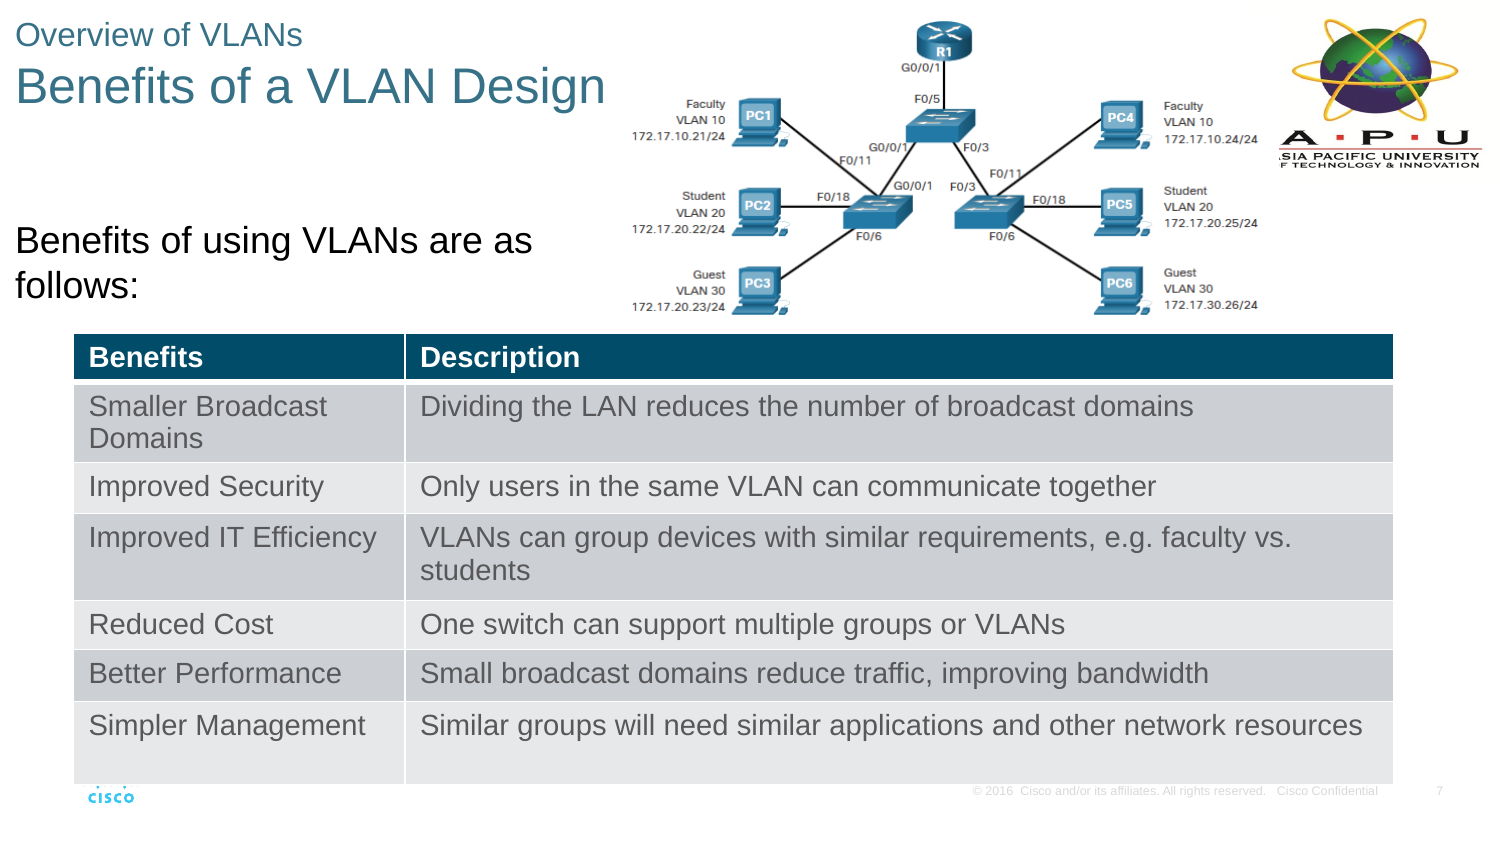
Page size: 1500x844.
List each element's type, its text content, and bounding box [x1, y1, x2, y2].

table_cell Dividing the LAN reduces the number of broadcast domains [406, 385, 1393, 462]
table_cell Simpler Management [74, 702, 404, 784]
table_cell Reduced Cost [74, 601, 404, 649]
list Benefits of using VLANs are as follows: [0, 208, 611, 285]
table_header Description [406, 334, 1393, 379]
table_header Benefits [74, 334, 404, 379]
table_cell Similar groups will need similar applications and other network resources [406, 702, 1393, 784]
table_cell Better Performance [74, 650, 404, 701]
table_cell Improved IT Efficiency [74, 514, 404, 600]
picture [616, 0, 1500, 319]
table_cell Small broadcast domains reduce traffic, improving bandwidth [406, 650, 1393, 701]
table_cell One switch can support multiple groups or VLANs [406, 601, 1393, 649]
table_cell VLANs can group devices with similar requirements, e.g. faculty vs. students [406, 514, 1393, 600]
title Overview of VLANs Benefits of a VLAN Design [0, 6, 662, 120]
table_cell Only users in the same VLAN can communicate together [406, 463, 1393, 513]
table_cell Smaller Broadcast Domains [74, 385, 404, 462]
table_cell Improved Security [74, 463, 404, 513]
